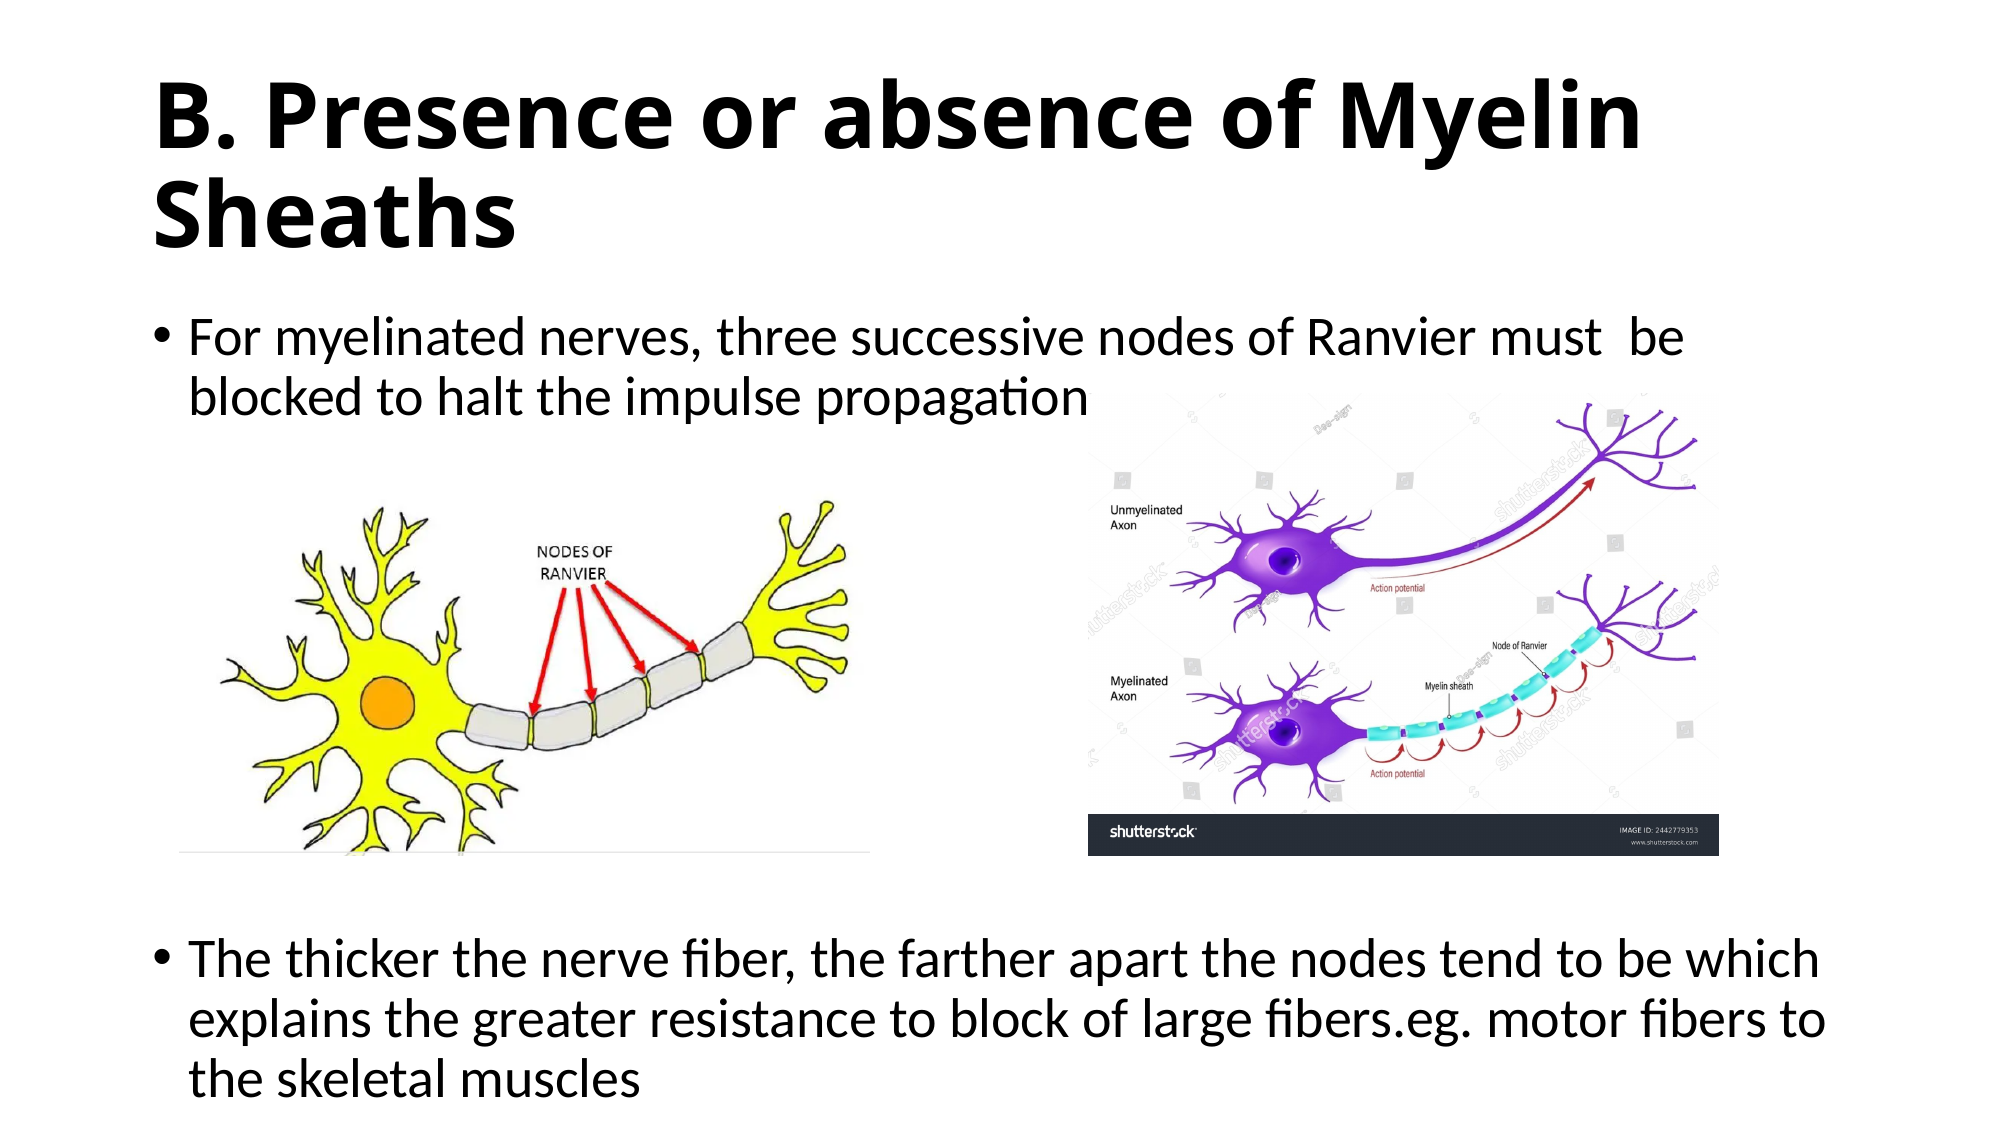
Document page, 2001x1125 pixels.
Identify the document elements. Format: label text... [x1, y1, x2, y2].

picture [179, 470, 870, 856]
picture [1088, 393, 1719, 856]
list For myelinated nerves, three successive nodes of Ranvier must be blocked to halt the impulse propagation The thicker the nerve fiber, the farther apart the nodes tend to be which explains the greater resistance to block of large fibers.eg. motor fibers to the skeletal muscles [137, 299, 1863, 1125]
title B. Presence or absence of Myelin Sheaths [137, 59, 1863, 278]
